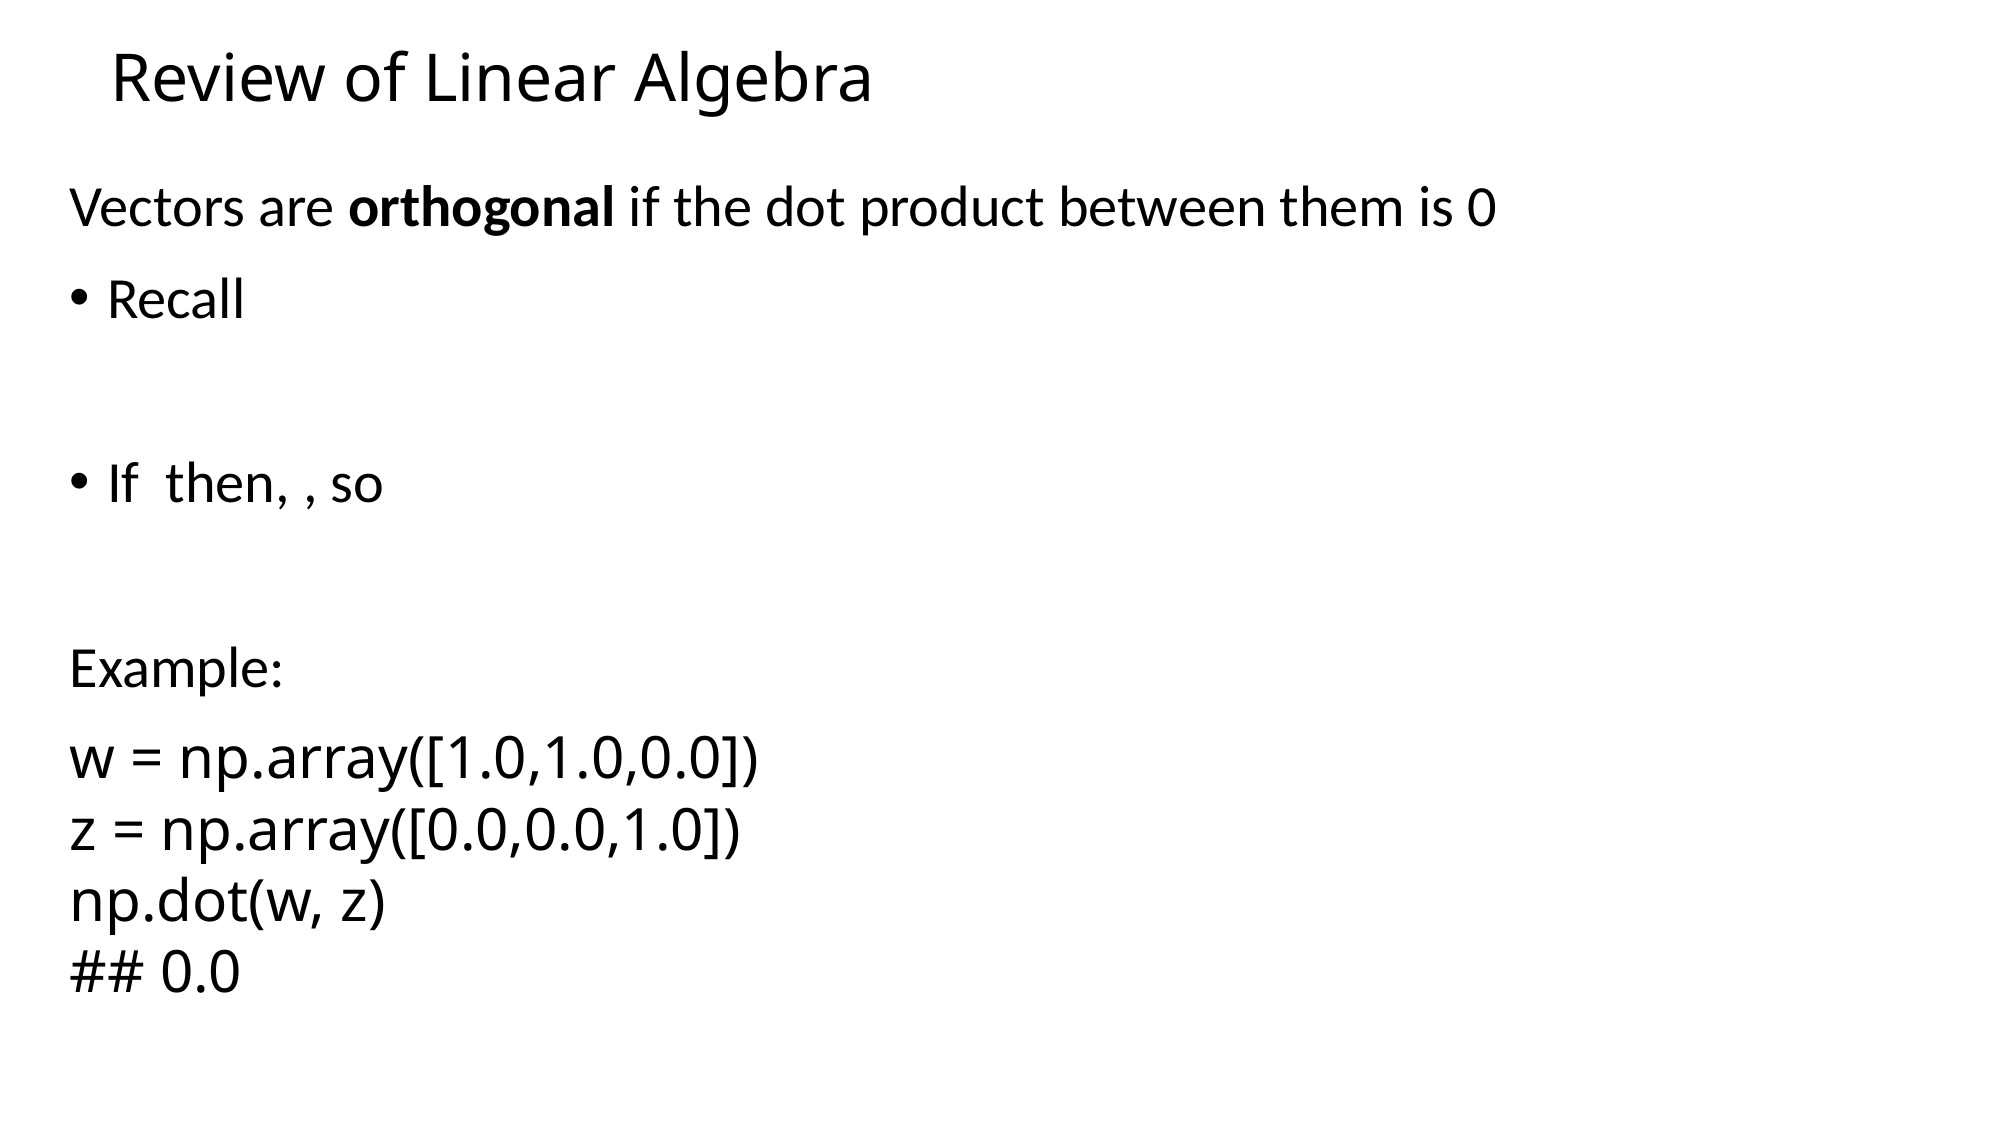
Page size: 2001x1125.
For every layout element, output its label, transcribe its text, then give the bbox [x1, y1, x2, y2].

title Review of Linear Algebra [95, 36, 1821, 124]
